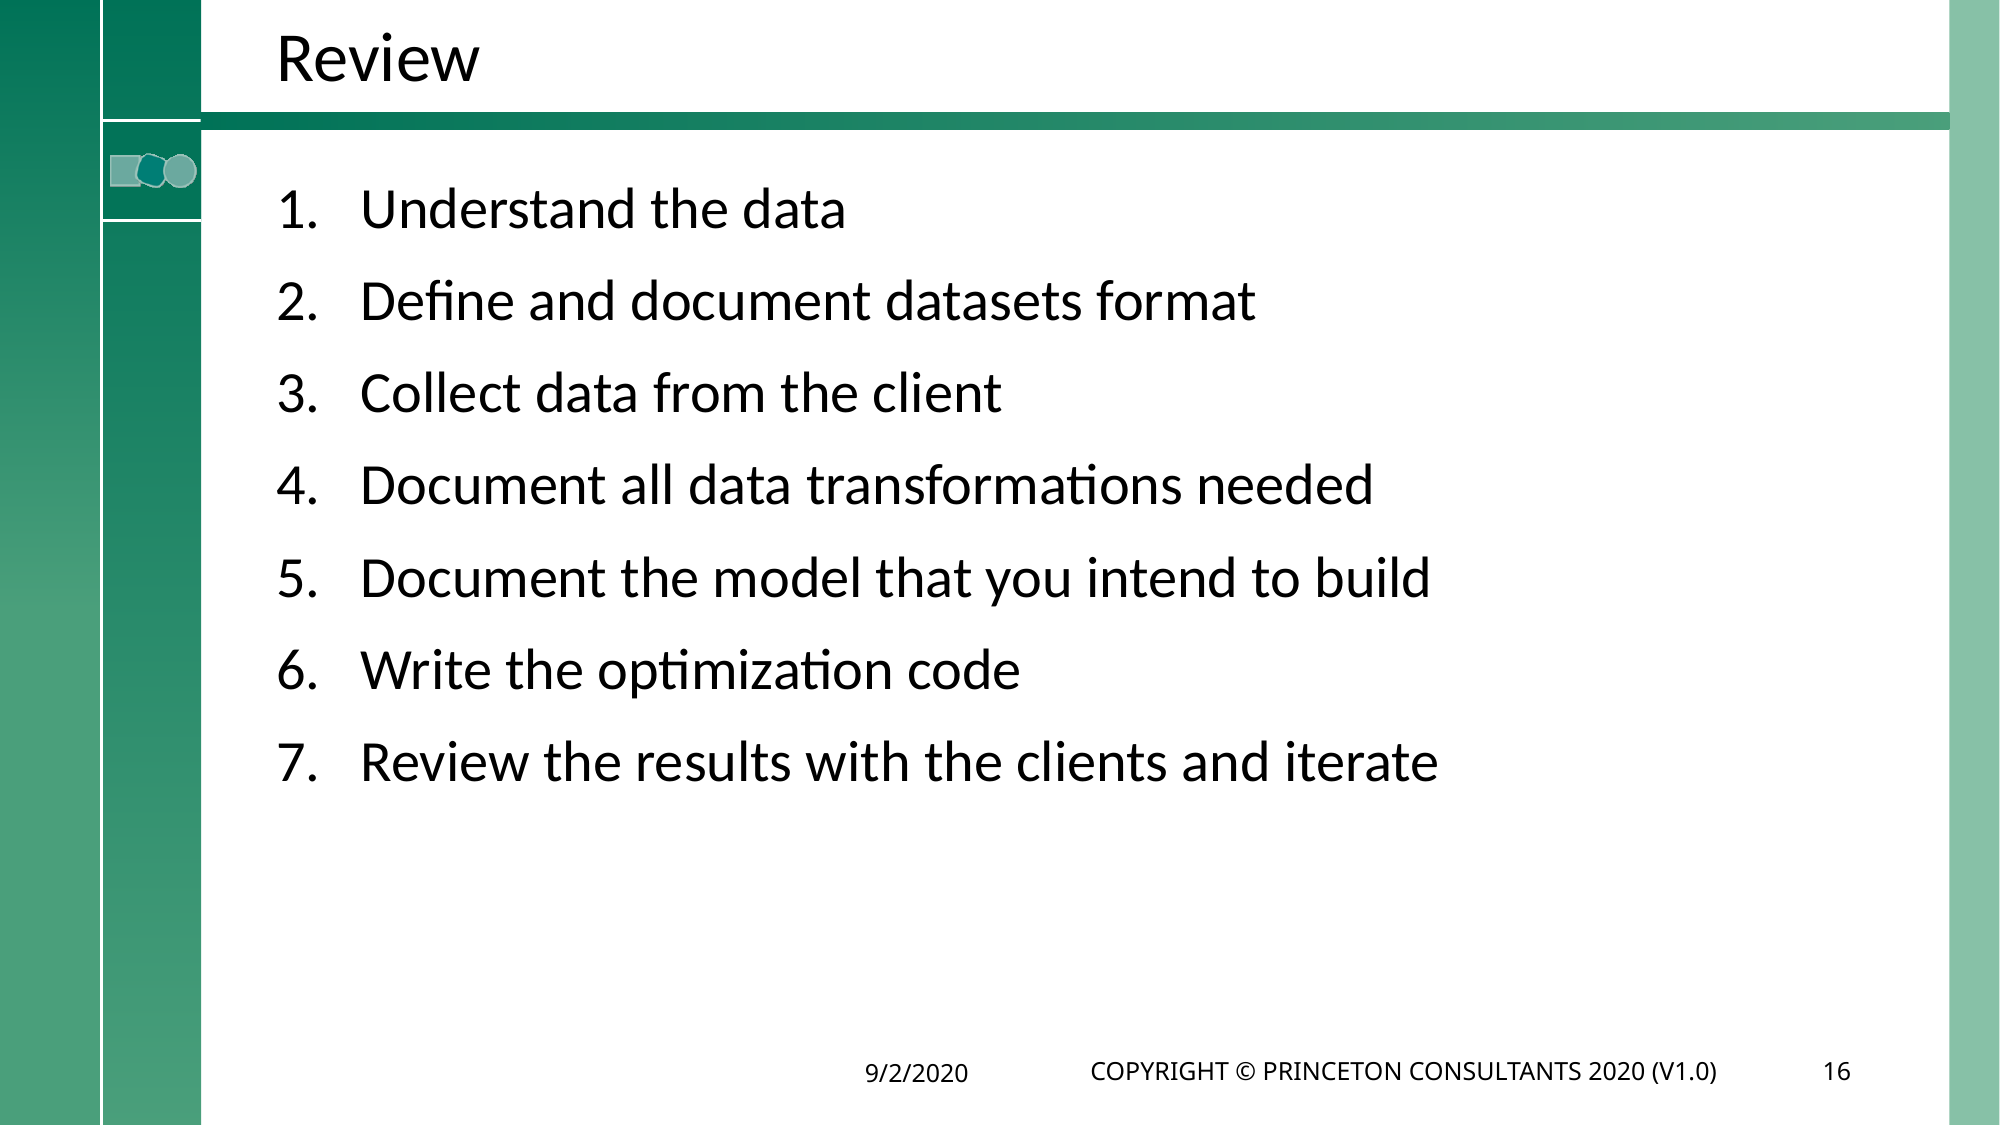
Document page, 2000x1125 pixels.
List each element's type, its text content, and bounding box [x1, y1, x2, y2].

title Review [261, 12, 1867, 105]
list Understand the data Define and document datasets format Collect data from the client Document all data transformations needed Document the model that you intend to build Write the optimization code Review the results with the clients and iterate [261, 170, 1867, 1034]
picture [105, 149, 201, 192]
footer Copyright © Princeton Consultants 2020 (V1.0) [1074, 1042, 1734, 1103]
slide_number 16 [1766, 1042, 1867, 1103]
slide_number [849, 1042, 1050, 1103]
